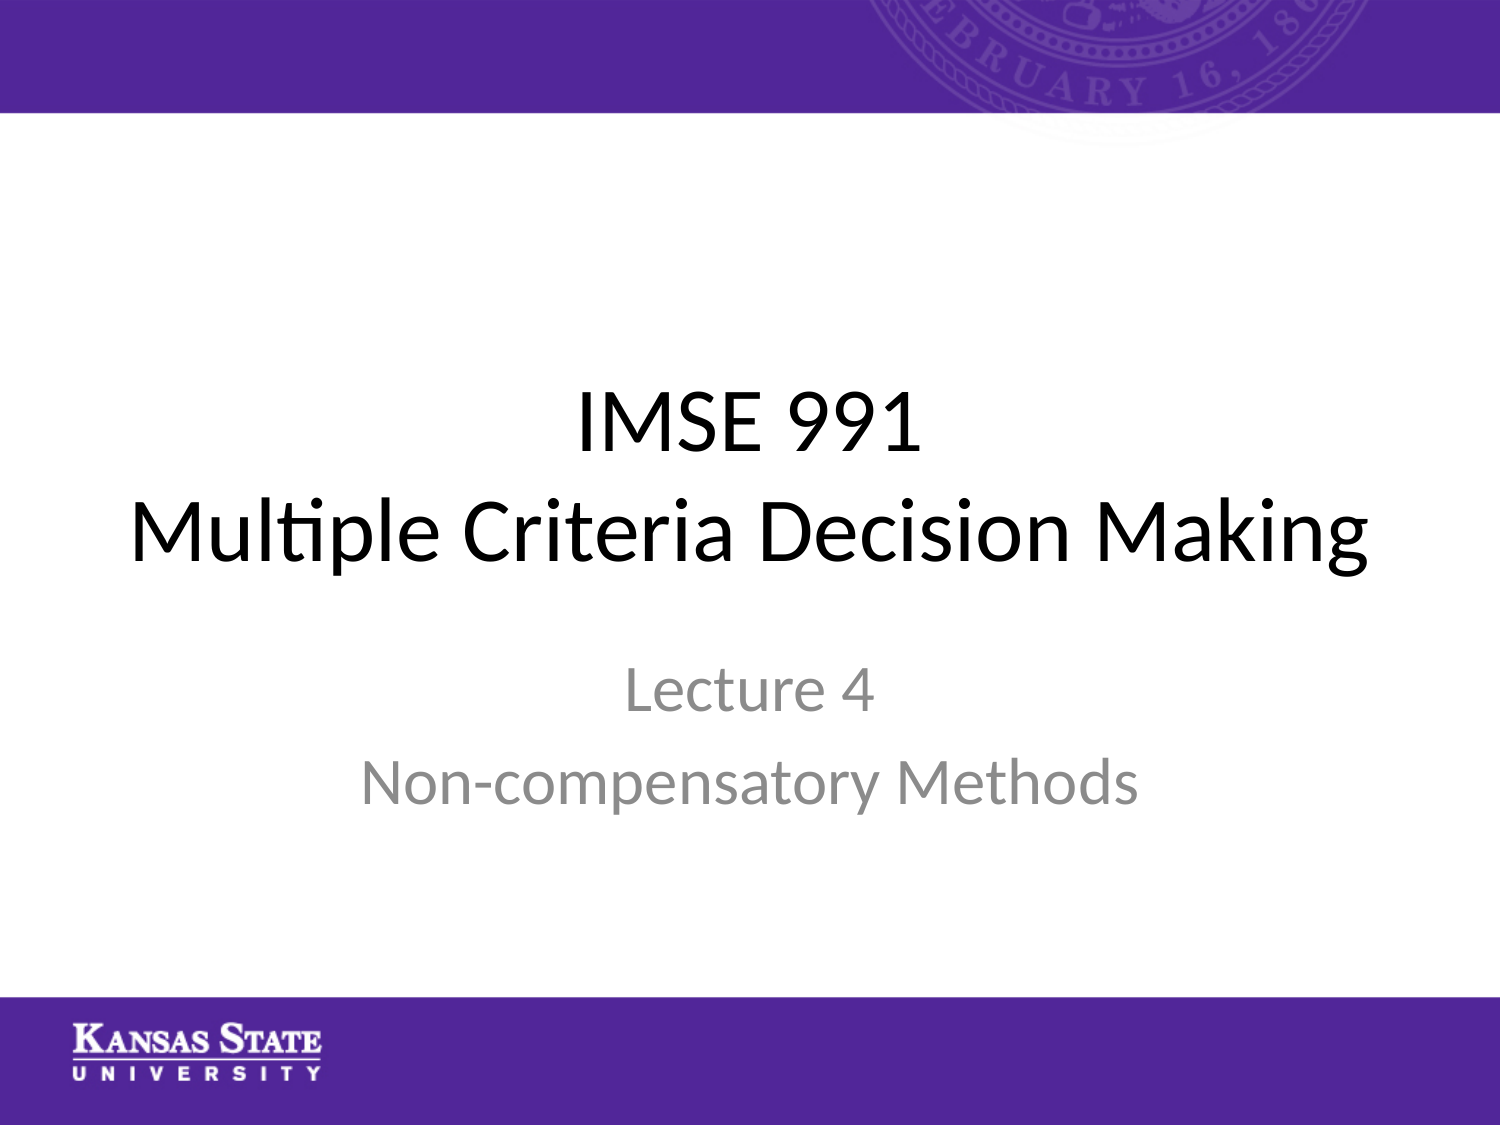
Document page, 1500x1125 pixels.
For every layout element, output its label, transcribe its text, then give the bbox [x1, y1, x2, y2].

subtitle Lecture 4 Non-compensatory Methods [225, 637, 1275, 925]
picture [0, 0, 1500, 1125]
title IMSE 991 Multiple Criteria Decision Making [112, 349, 1388, 591]
